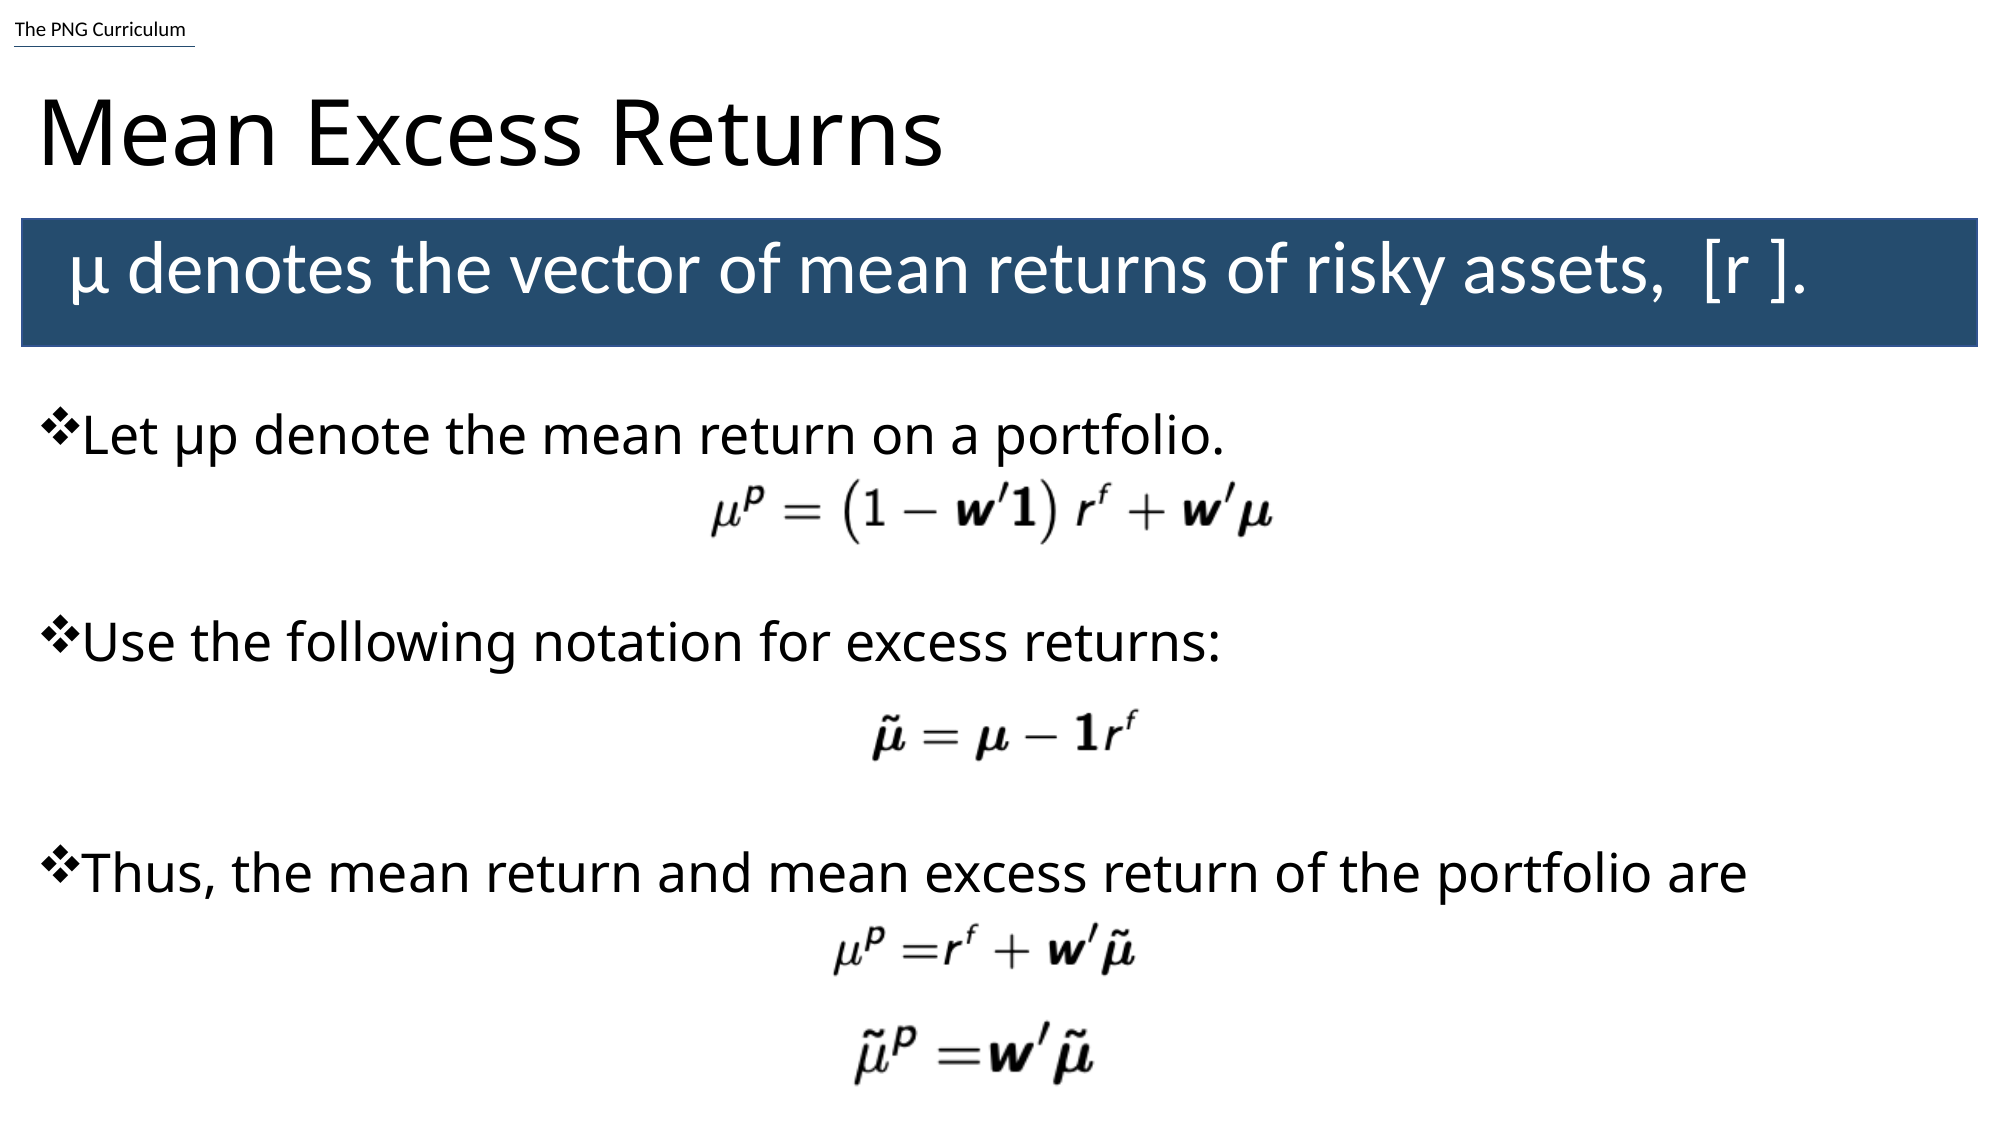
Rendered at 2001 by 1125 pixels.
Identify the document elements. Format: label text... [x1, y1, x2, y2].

title Mean Excess Returns [21, 60, 1978, 211]
picture [832, 1006, 1118, 1099]
picture [806, 907, 1161, 990]
list Let μp denote the mean return on a portfolio. Use the following notation for excess returns: Thus, the mean return and mean excess return of the portfolio are [21, 360, 1978, 915]
picture [846, 694, 1153, 777]
picture [695, 473, 1304, 557]
